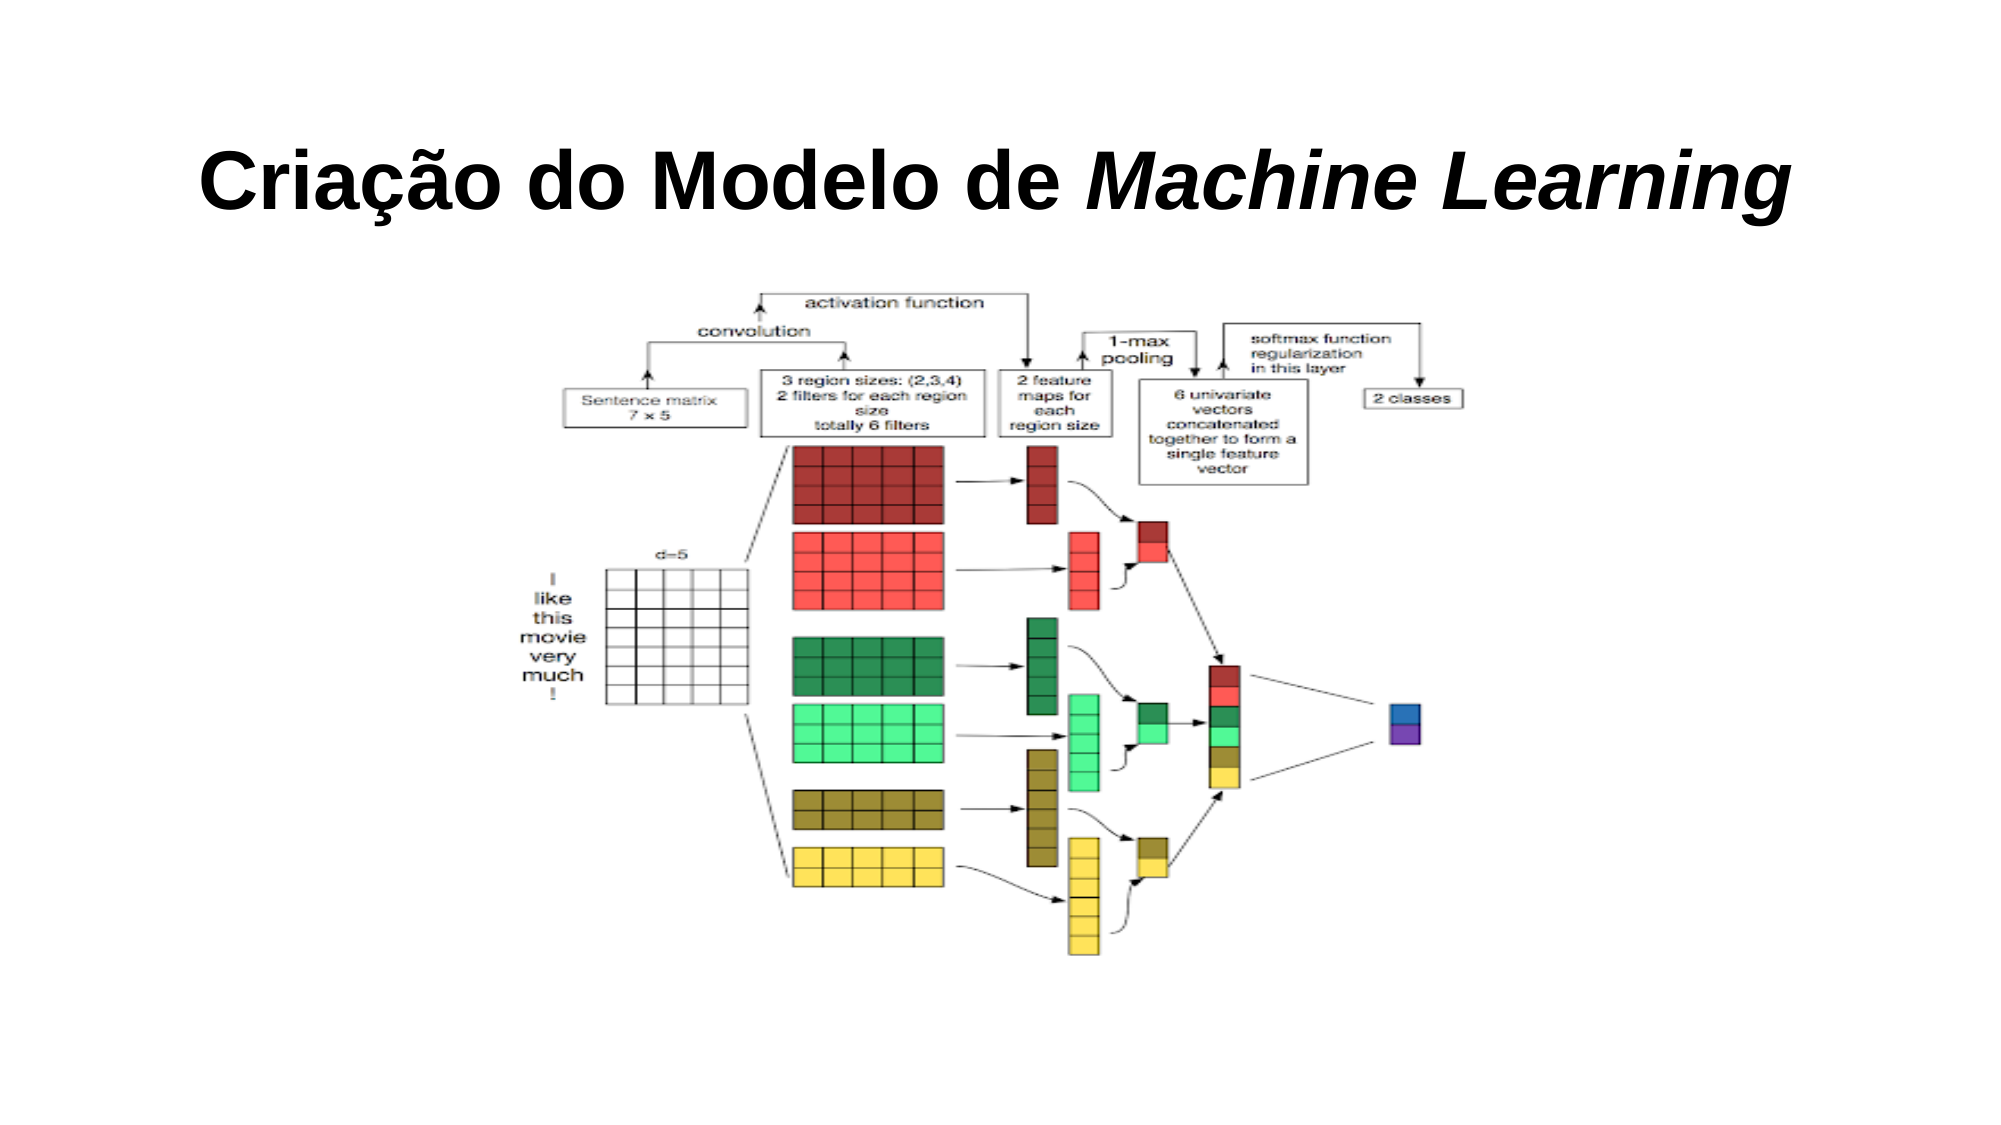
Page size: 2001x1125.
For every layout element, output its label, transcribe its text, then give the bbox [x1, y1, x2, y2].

text_box Criação do Modelo de Machine Learning [183, 68, 1895, 234]
picture [417, 247, 1583, 973]
